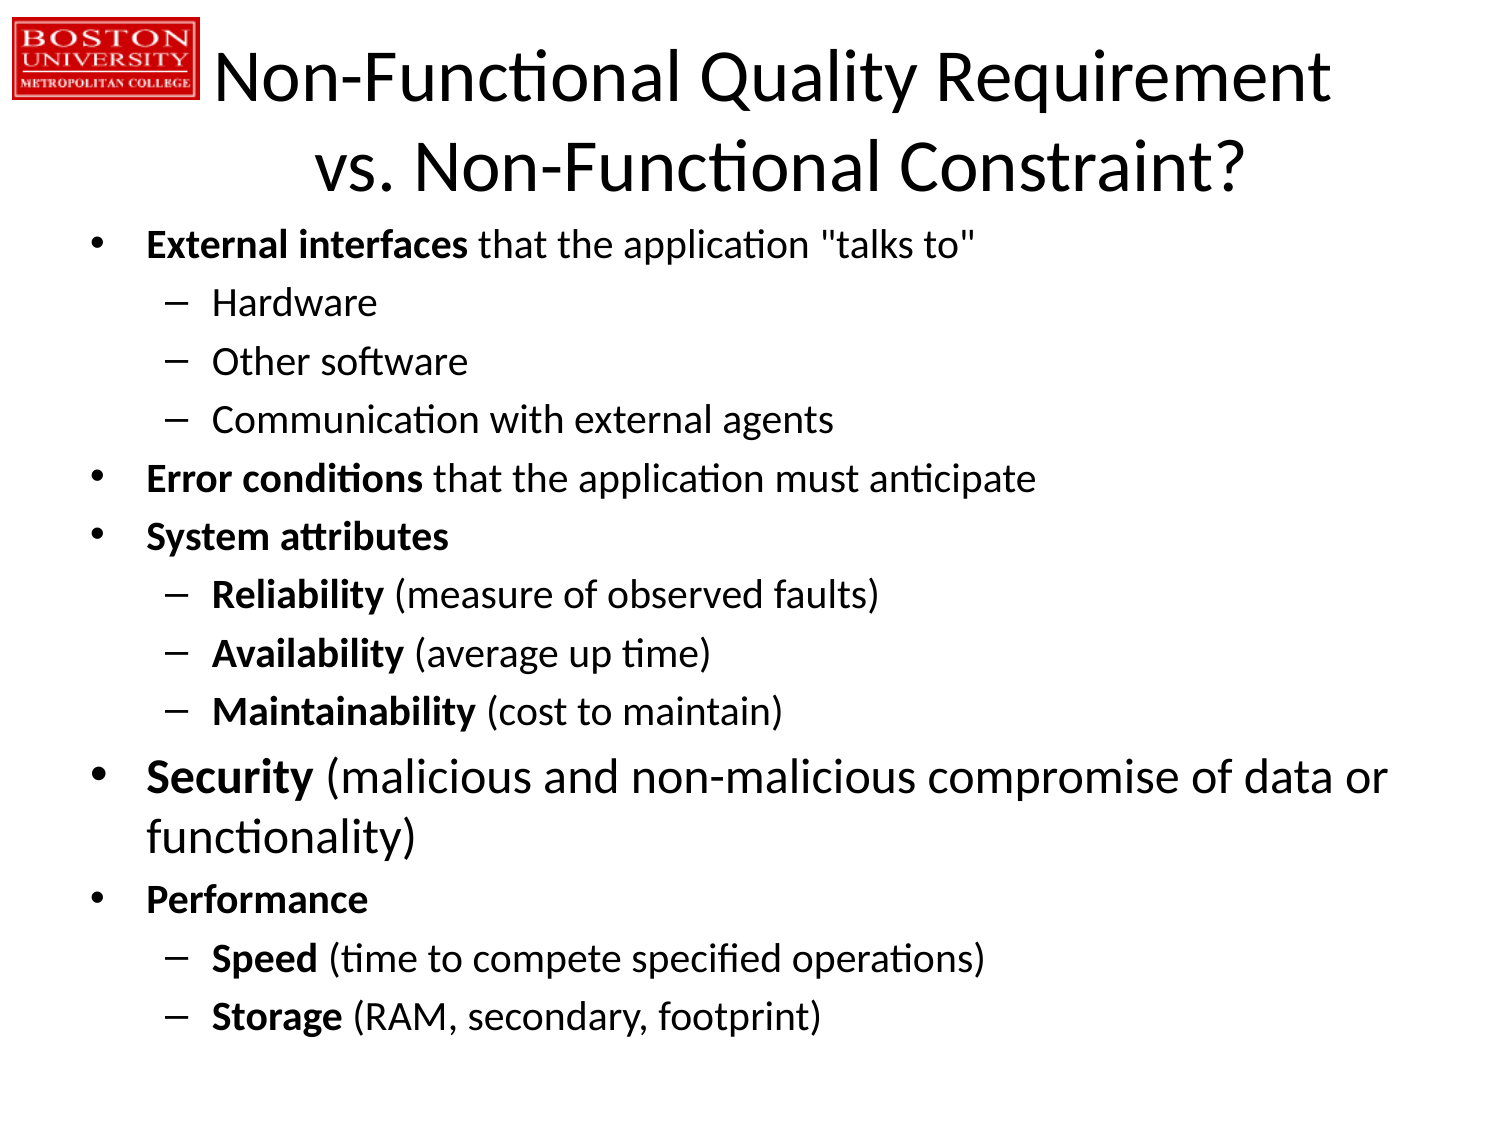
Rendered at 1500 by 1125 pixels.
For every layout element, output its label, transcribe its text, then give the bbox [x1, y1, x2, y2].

list External interfaces that the application "talks to" Hardware Other software Communication with external agents Error conditions that the application must anticipate System attributes Reliability (measure of observed faults) Availability (average up time) Maintainability (cost to maintain) Security (malicious and non-malicious compromise of data or functionality) Performance Speed (time to compete specified operations) Storage (RAM, secondary, footprint) [75, 209, 1425, 1068]
title Non-Functional Quality Requirement vs. Non-Functional Constraint? [106, 22, 1457, 210]
picture [12, 17, 201, 101]
